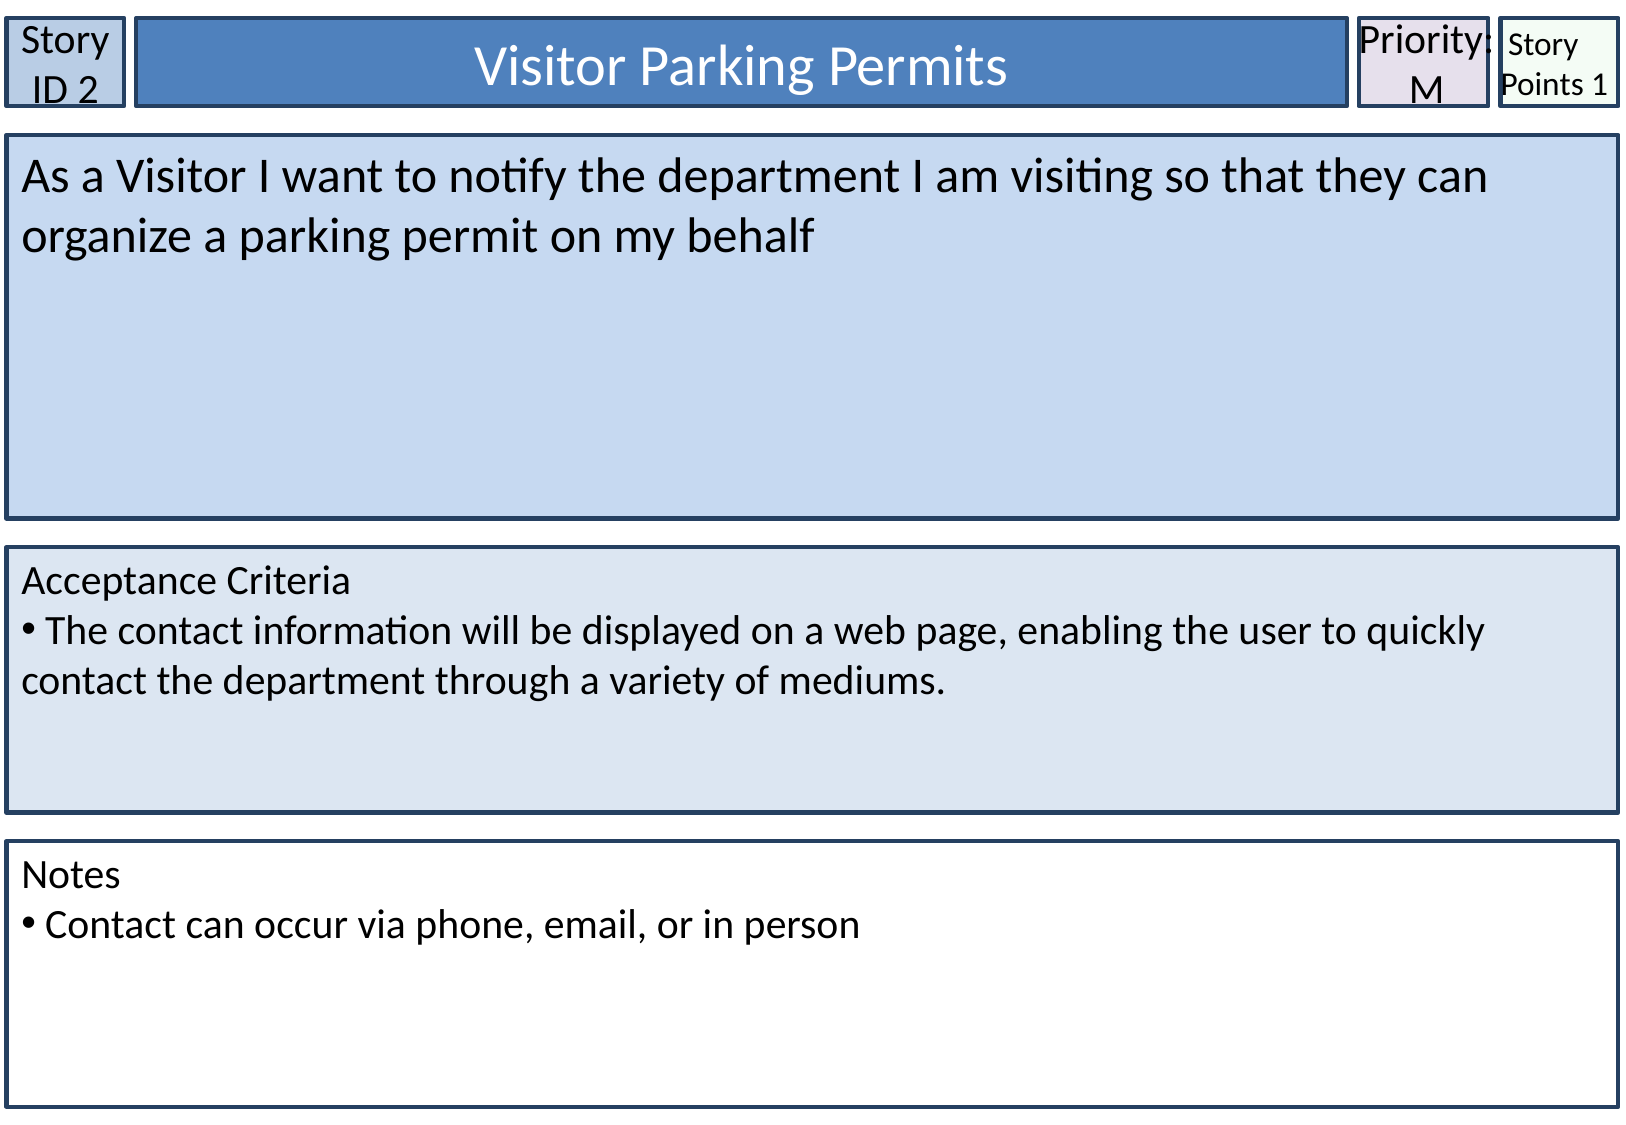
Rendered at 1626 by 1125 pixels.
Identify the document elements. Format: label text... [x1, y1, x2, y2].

text_box As a Visitor I want to notify the department I am visiting so that they can organize a parking permit on my behalf [4, 133, 1620, 521]
text_box Story ID 2 [4, 16, 126, 108]
text_box Notes Contact can occur via phone, email, or in person [4, 839, 1620, 1109]
text_box Story Points 1 [1498, 16, 1620, 108]
text_box Visitor Parking Permits [134, 16, 1349, 108]
text_box Priority: M [1357, 16, 1490, 108]
text_box Acceptance Criteria The contact information will be displayed on a web page, enabling the user to quickly contact the department through a variety of mediums. [4, 545, 1620, 815]
